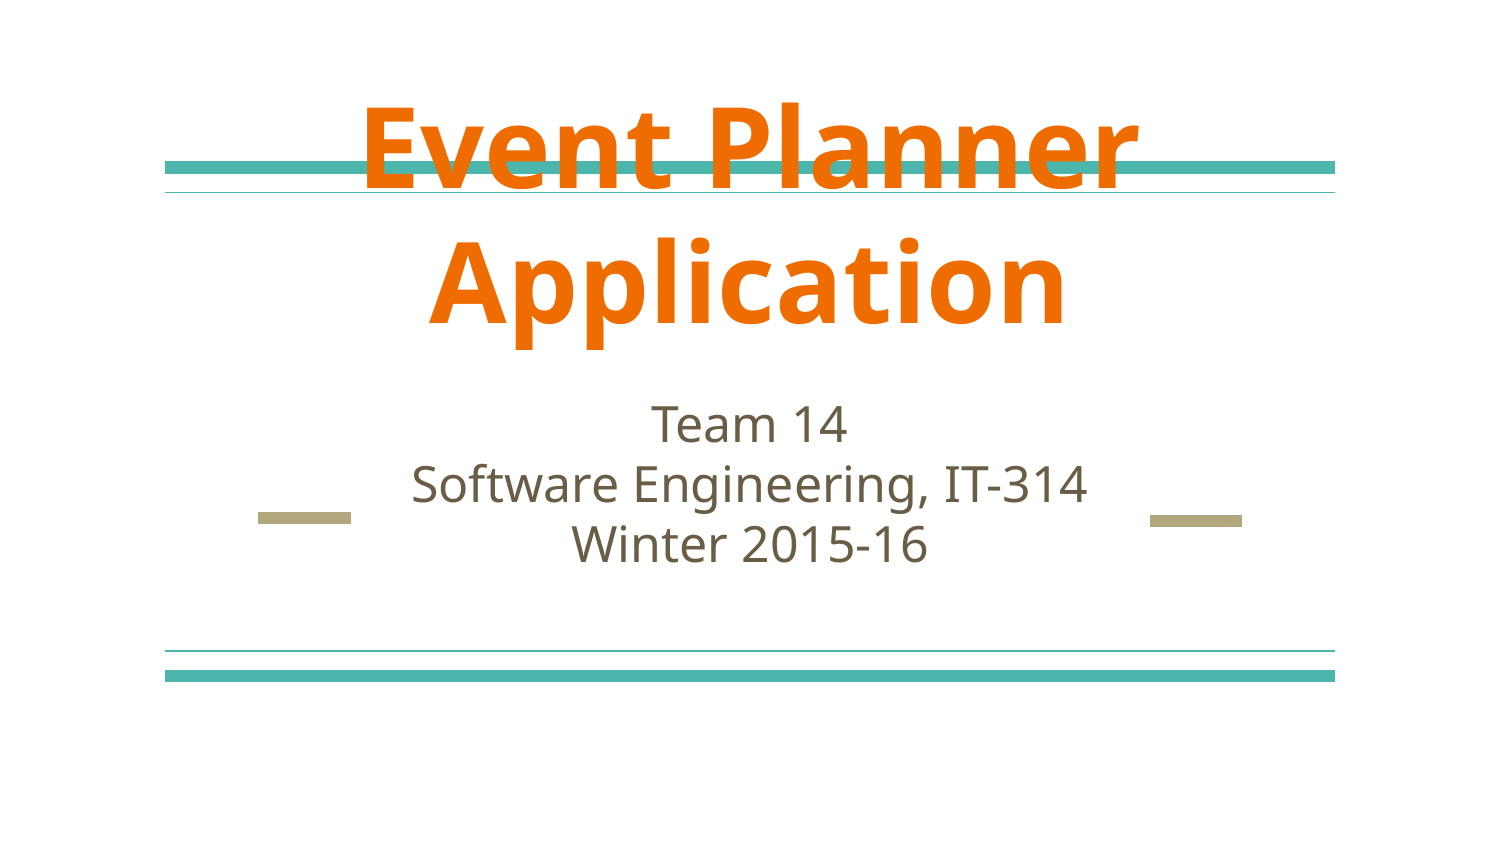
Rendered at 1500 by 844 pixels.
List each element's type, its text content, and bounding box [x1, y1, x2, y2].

title Event Planner Application [164, 193, 1336, 361]
subtitle Team 14 Software Engineering, IT-314 Winter 2015-16 [350, 377, 1150, 567]
